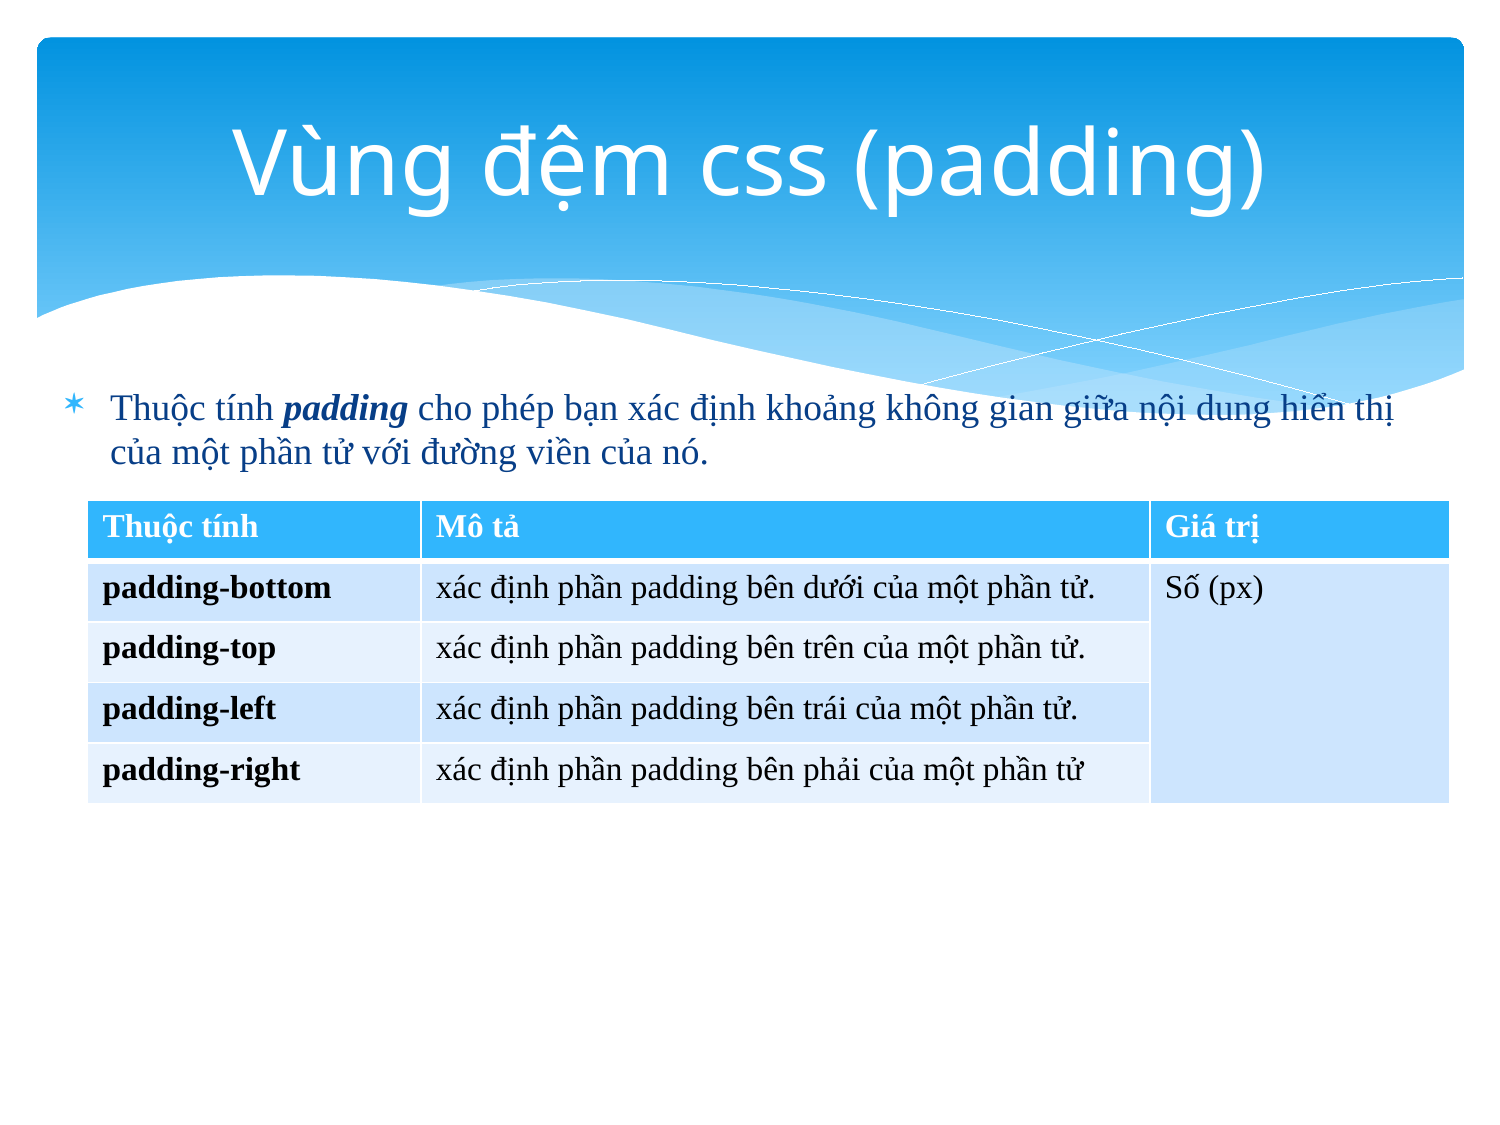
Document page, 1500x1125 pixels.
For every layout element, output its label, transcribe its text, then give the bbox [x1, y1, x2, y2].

table_cell xác định phần padding bên trên của một phần tử. [422, 623, 1149, 682]
table_cell xác định phần padding bên phải của một phần tử [422, 744, 1149, 803]
title Vùng đệm css (padding) [75, 55, 1425, 261]
table_cell Số (px) [1151, 564, 1449, 803]
table_cell padding-left [88, 683, 420, 742]
table_cell padding-right [88, 744, 420, 803]
table_cell xác định phần padding bên dưới của một phần tử. [422, 564, 1149, 621]
table_cell padding-top [88, 623, 420, 682]
table_cell xác định phần padding bên trái của một phần tử. [422, 683, 1149, 742]
table_header Mô tả [422, 501, 1149, 558]
list Thuộc tính padding cho phép bạn xác định khoảng không gian giữa nội dung hiển thị của một phần tử với đường viền của nó. [50, 375, 1463, 1005]
table_header Giá trị [1151, 501, 1449, 558]
table_cell padding-bottom [88, 564, 420, 621]
table_header Thuộc tính [88, 501, 420, 558]
